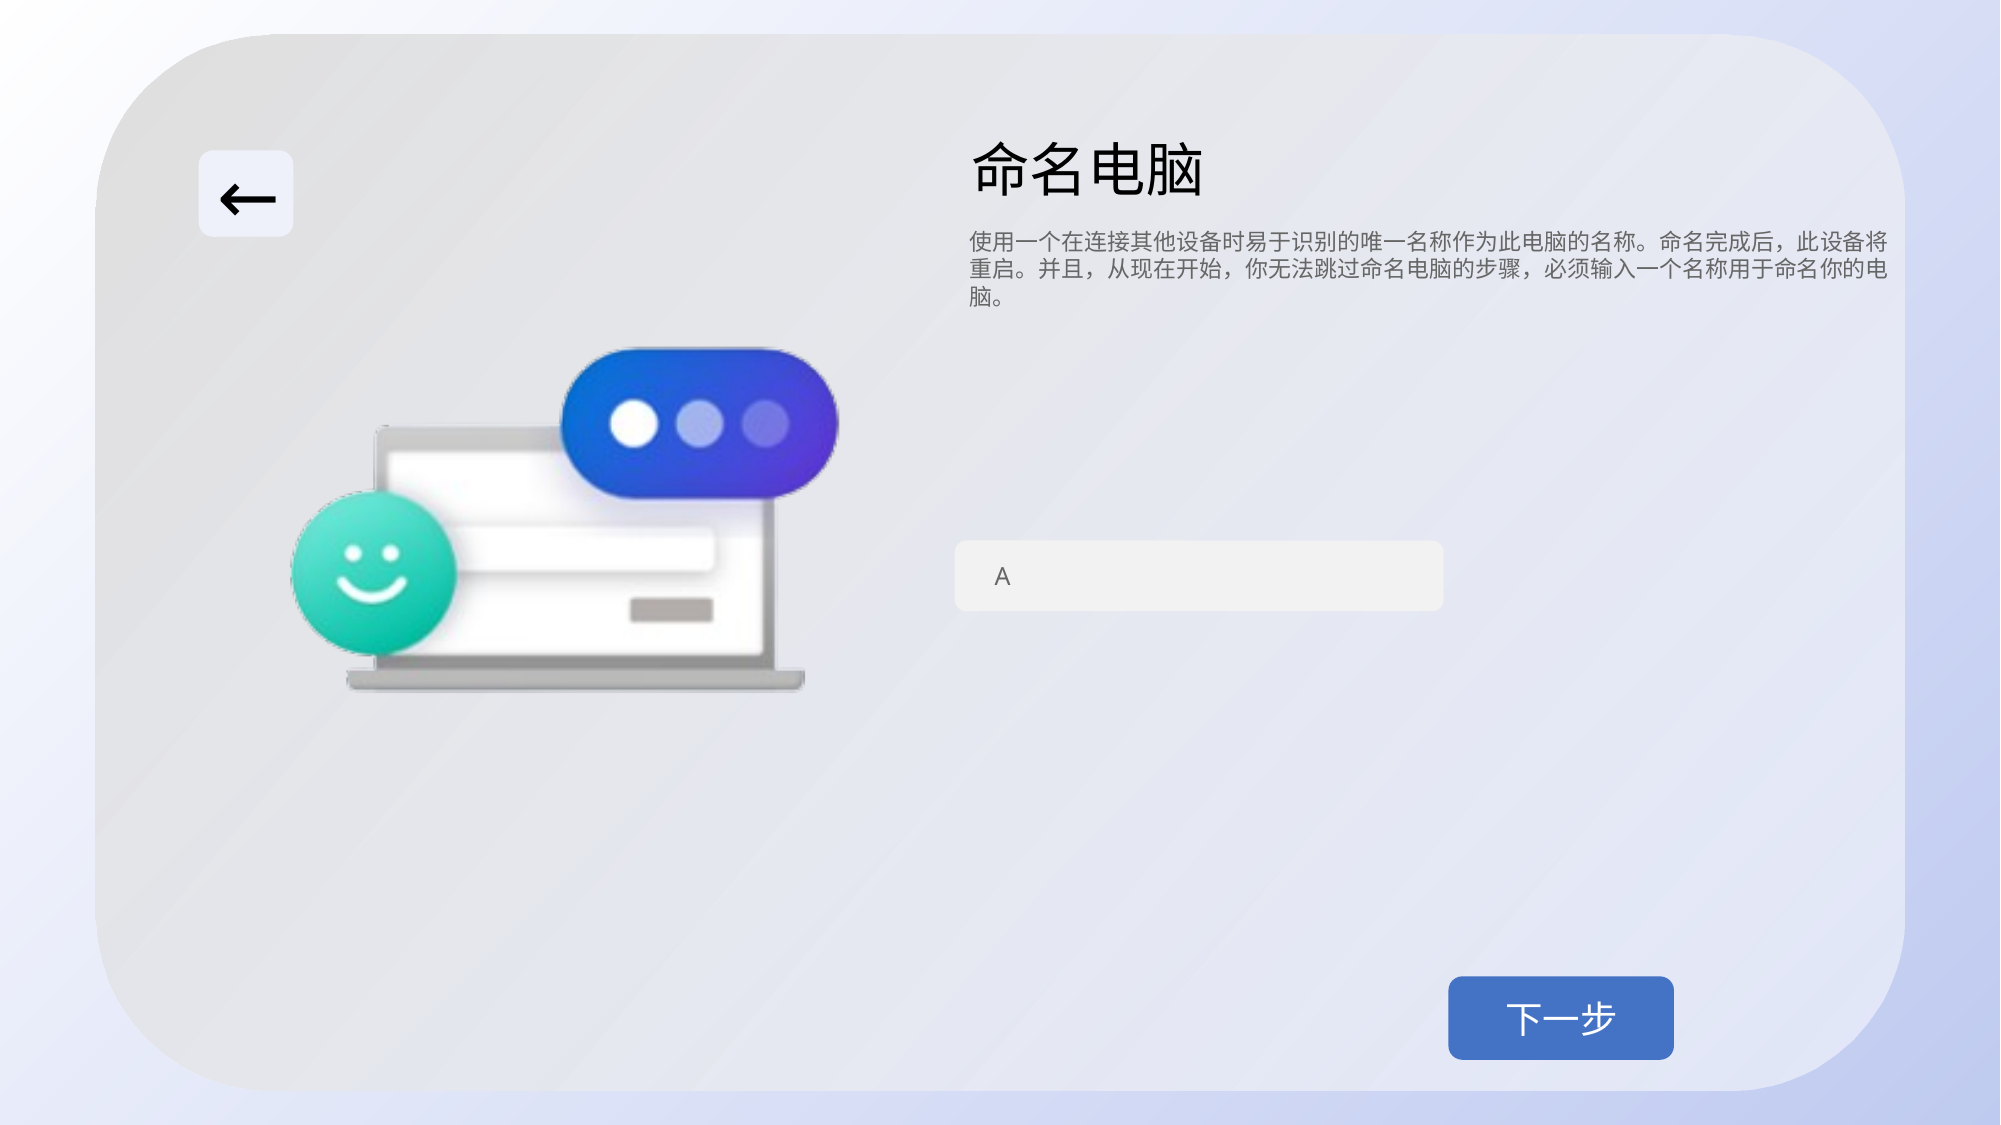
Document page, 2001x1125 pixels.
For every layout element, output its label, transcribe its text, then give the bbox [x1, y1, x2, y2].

text_box ← [197, 149, 295, 238]
text_box 命名电脑 [956, 125, 1220, 211]
text_box 下一步 [1447, 975, 1676, 1061]
text_box A [979, 553, 1419, 598]
text_box 使用一个在连接其他设备时易于识别的唯一名称作为此电脑的名称。命名完成后，此设备将重启。并且，从现在开始，你无法跳过命名电脑的步骤，必须输入一个名称用于命名你的电脑。 [954, 220, 1918, 318]
text_box [953, 539, 1445, 613]
picture [271, 326, 854, 720]
text_box [94, 33, 1906, 1092]
